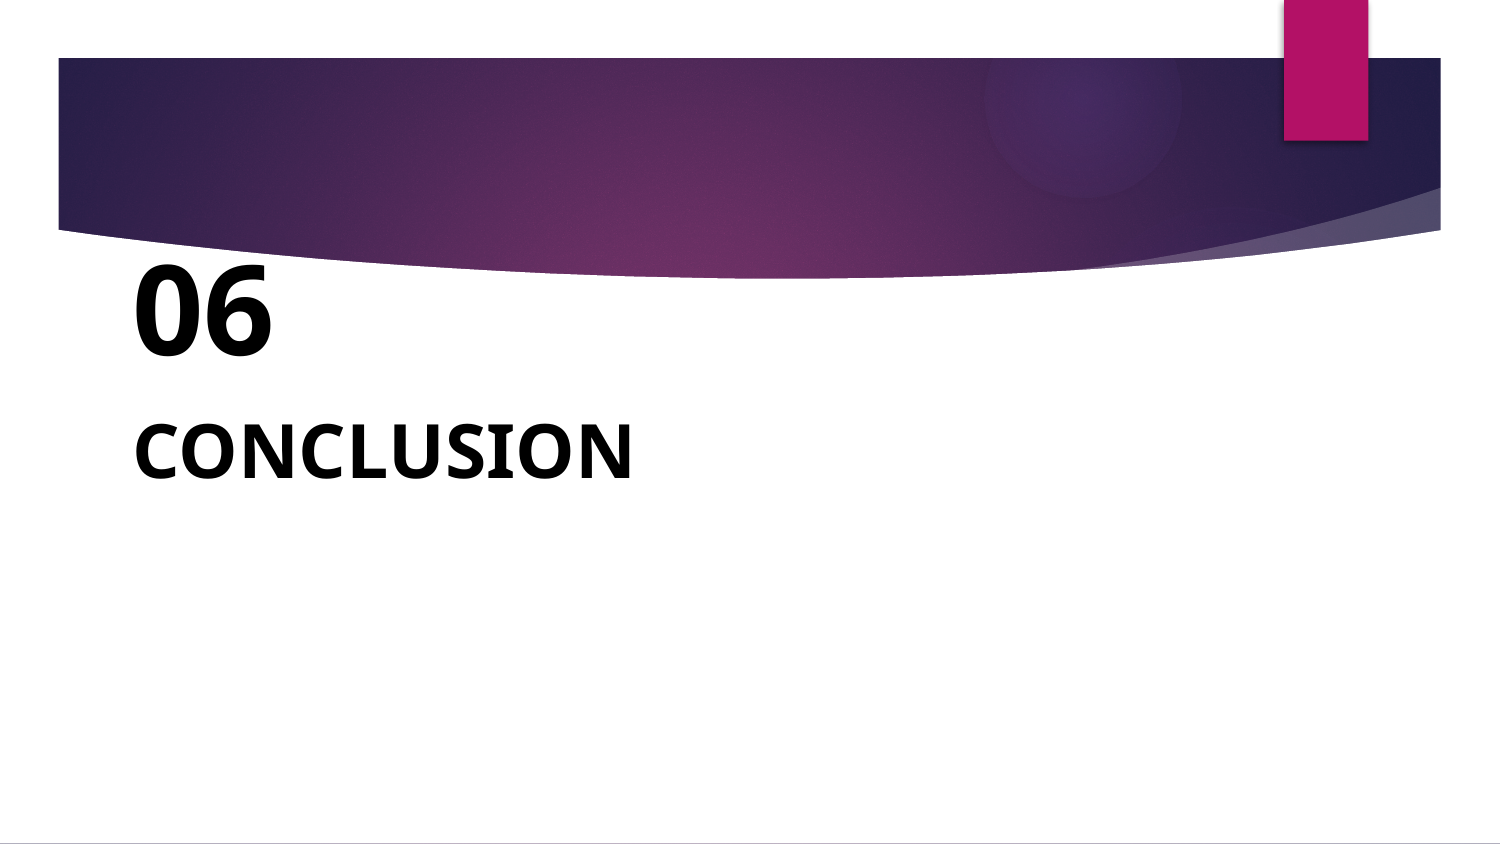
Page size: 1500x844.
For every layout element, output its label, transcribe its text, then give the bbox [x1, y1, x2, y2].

title CONCLUSION [116, 389, 837, 587]
title 06 [116, 257, 405, 396]
